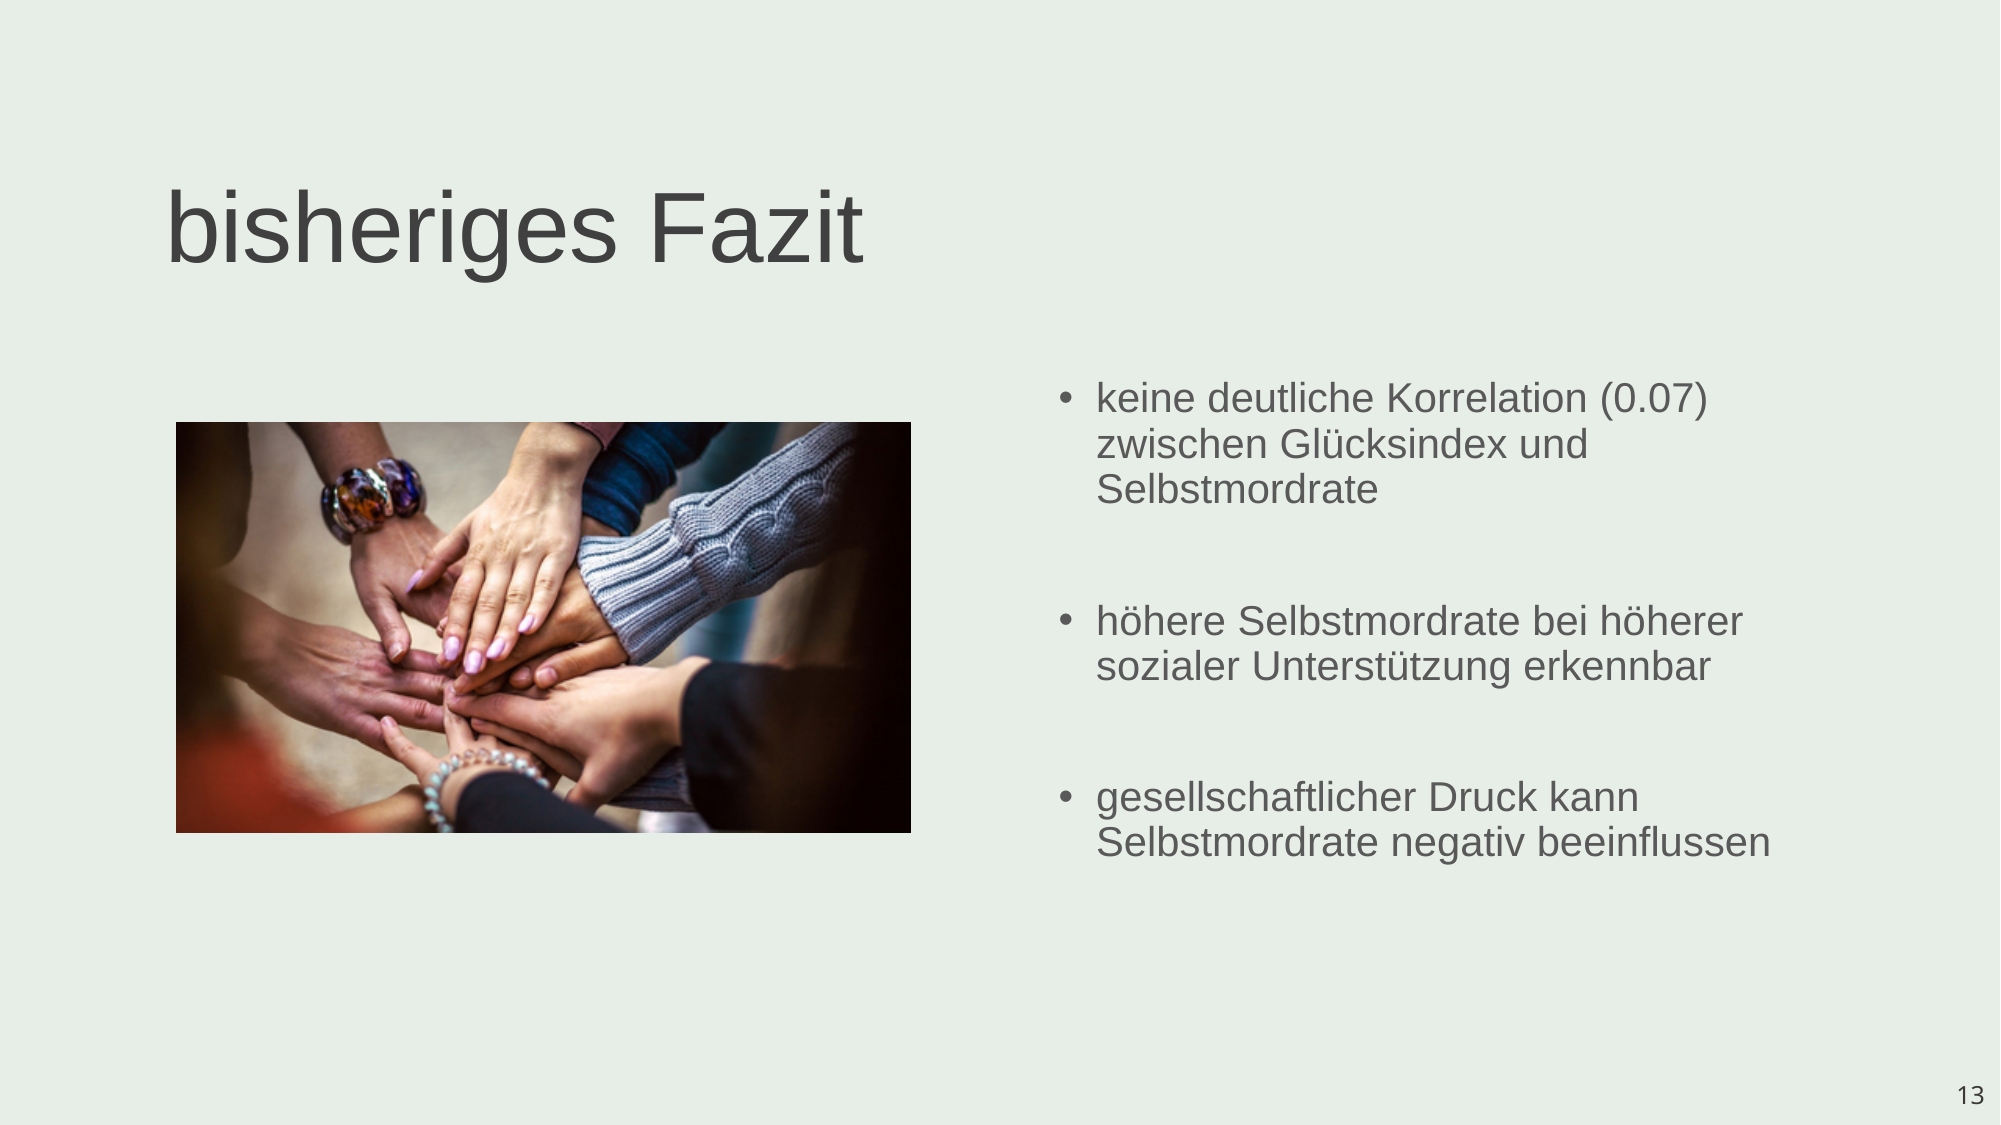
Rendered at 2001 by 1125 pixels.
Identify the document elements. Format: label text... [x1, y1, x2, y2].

slide_number 13 [1550, 1065, 2000, 1125]
list keine deutliche Korrelation (0.07) zwischen Glücksindex und Selbstmordrate höhere Selbstmordrate bei höherer sozialer Unterstützung erkennbar gesellschaftlicher Druck kann Selbstmordrate negativ beeinflussen [1043, 369, 1856, 1064]
text_box bisheriges Fazit [149, 149, 938, 311]
picture [176, 422, 911, 833]
